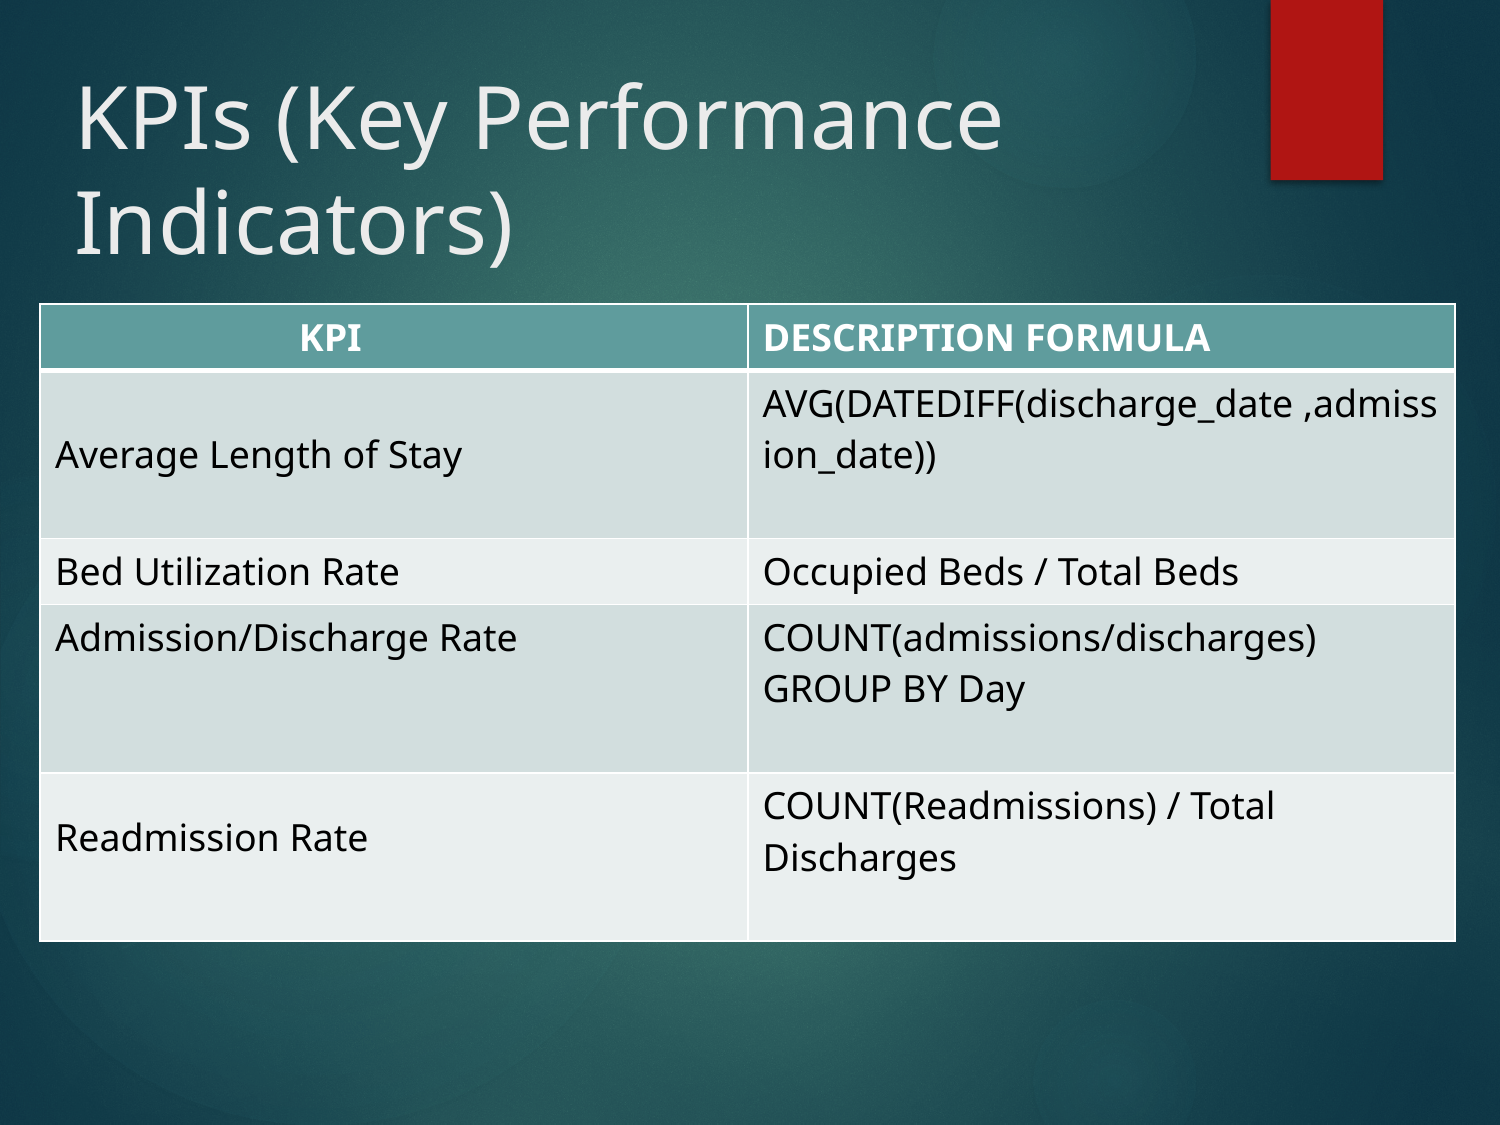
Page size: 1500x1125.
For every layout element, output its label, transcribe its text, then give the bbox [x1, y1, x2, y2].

table_cell Occupied Beds / Total Beds [749, 539, 1454, 604]
table_cell COUNT(Readmissions) / Total Discharges [749, 774, 1454, 940]
title KPIs (Key Performance Indicators) [59, 54, 1410, 242]
table_cell Readmission Rate [41, 774, 747, 940]
table_cell Bed Utilization Rate [41, 539, 747, 604]
table_cell COUNT(admissions/discharges) GROUP BY Day [749, 605, 1454, 772]
table_cell Average Length of Stay [41, 373, 747, 538]
table_header KPI [41, 305, 747, 368]
table_header DESCRIPTION FORMULA [749, 305, 1454, 368]
table_cell AVG(DATEDIFF(discharge_date ,admission_date)) [749, 373, 1454, 538]
table_cell Admission/Discharge Rate [41, 605, 747, 772]
